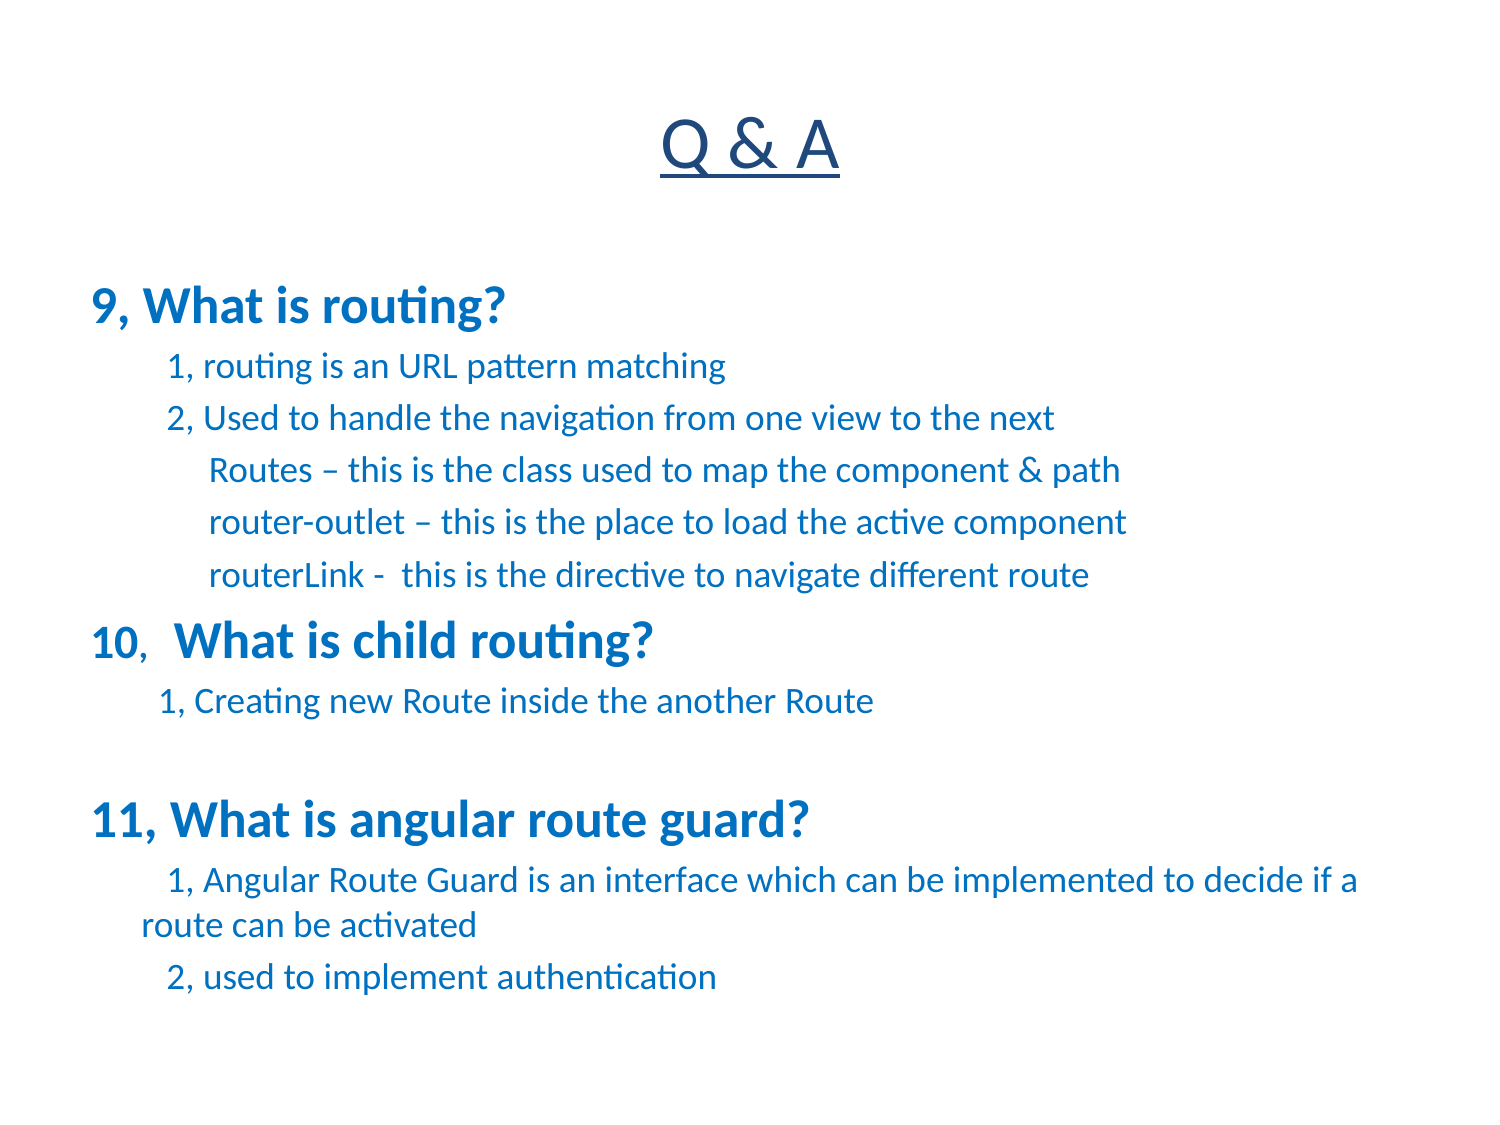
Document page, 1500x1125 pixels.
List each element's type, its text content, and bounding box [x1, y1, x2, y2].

title Q & A [75, 45, 1425, 233]
list 9, What is routing? 1, routing is an URL pattern matching 2, Used to handle the navigation from one view to the next Routes – this is the class used to map the component & path router-outlet – this is the place to load the active component routerLink - this is the directive to navigate different route 10, What is child routing? 1, Creating new Route inside the another Route 11, What is angular route guard? 1, Angular Route Guard is an interface which can be implemented to decide if a route can be activated 2, used to implement authentication [75, 262, 1425, 1005]
